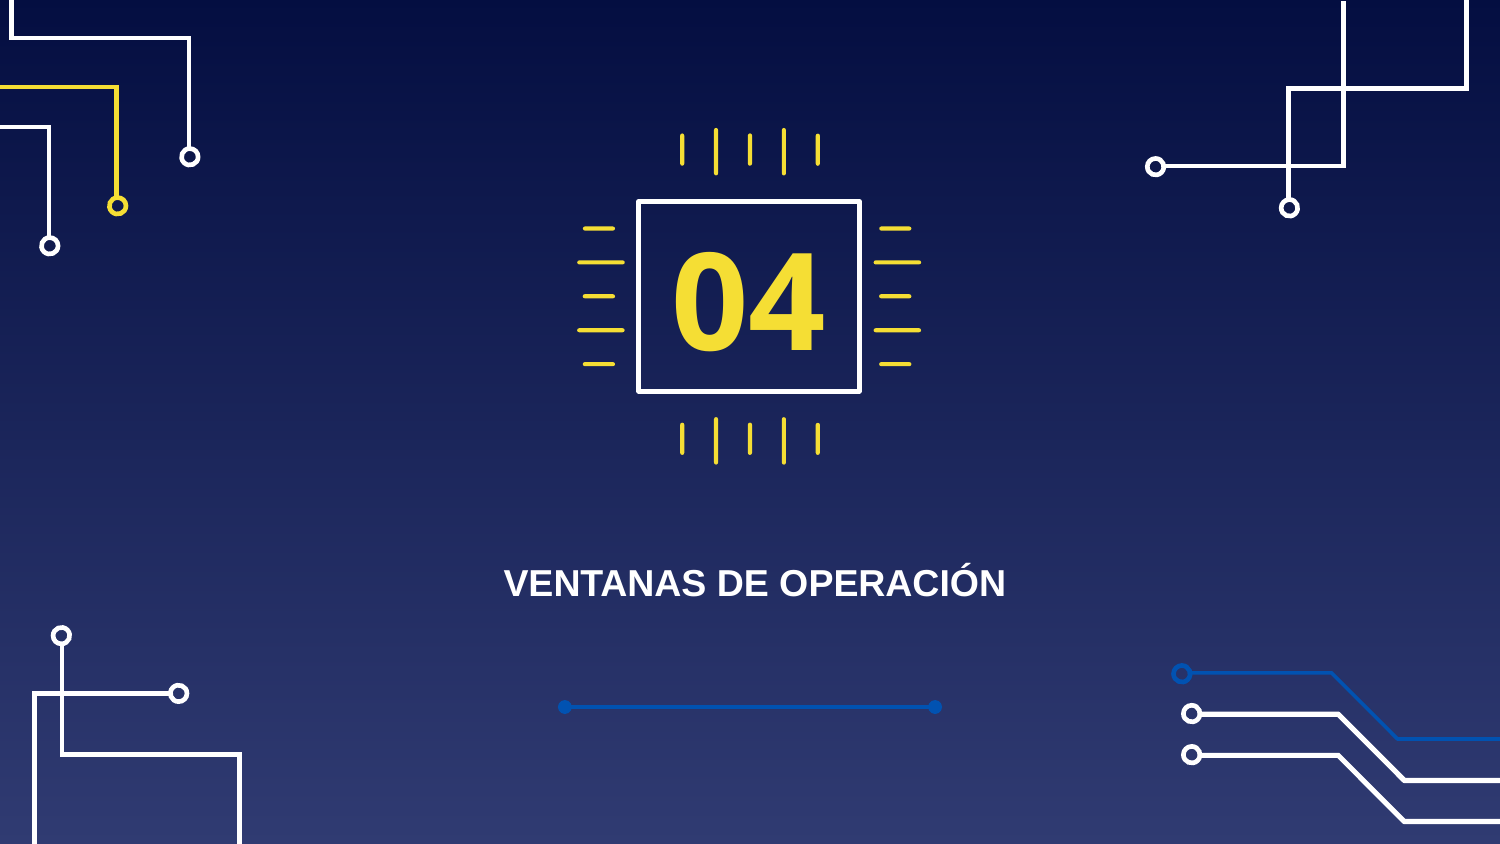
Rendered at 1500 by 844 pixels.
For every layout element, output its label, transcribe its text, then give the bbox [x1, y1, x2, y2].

title 04 [636, 199, 862, 394]
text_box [725, 370, 774, 512]
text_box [725, 81, 774, 222]
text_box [576, 226, 625, 367]
title VENTANAS DE OPERACIÓN [346, 530, 1164, 632]
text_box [873, 226, 922, 367]
